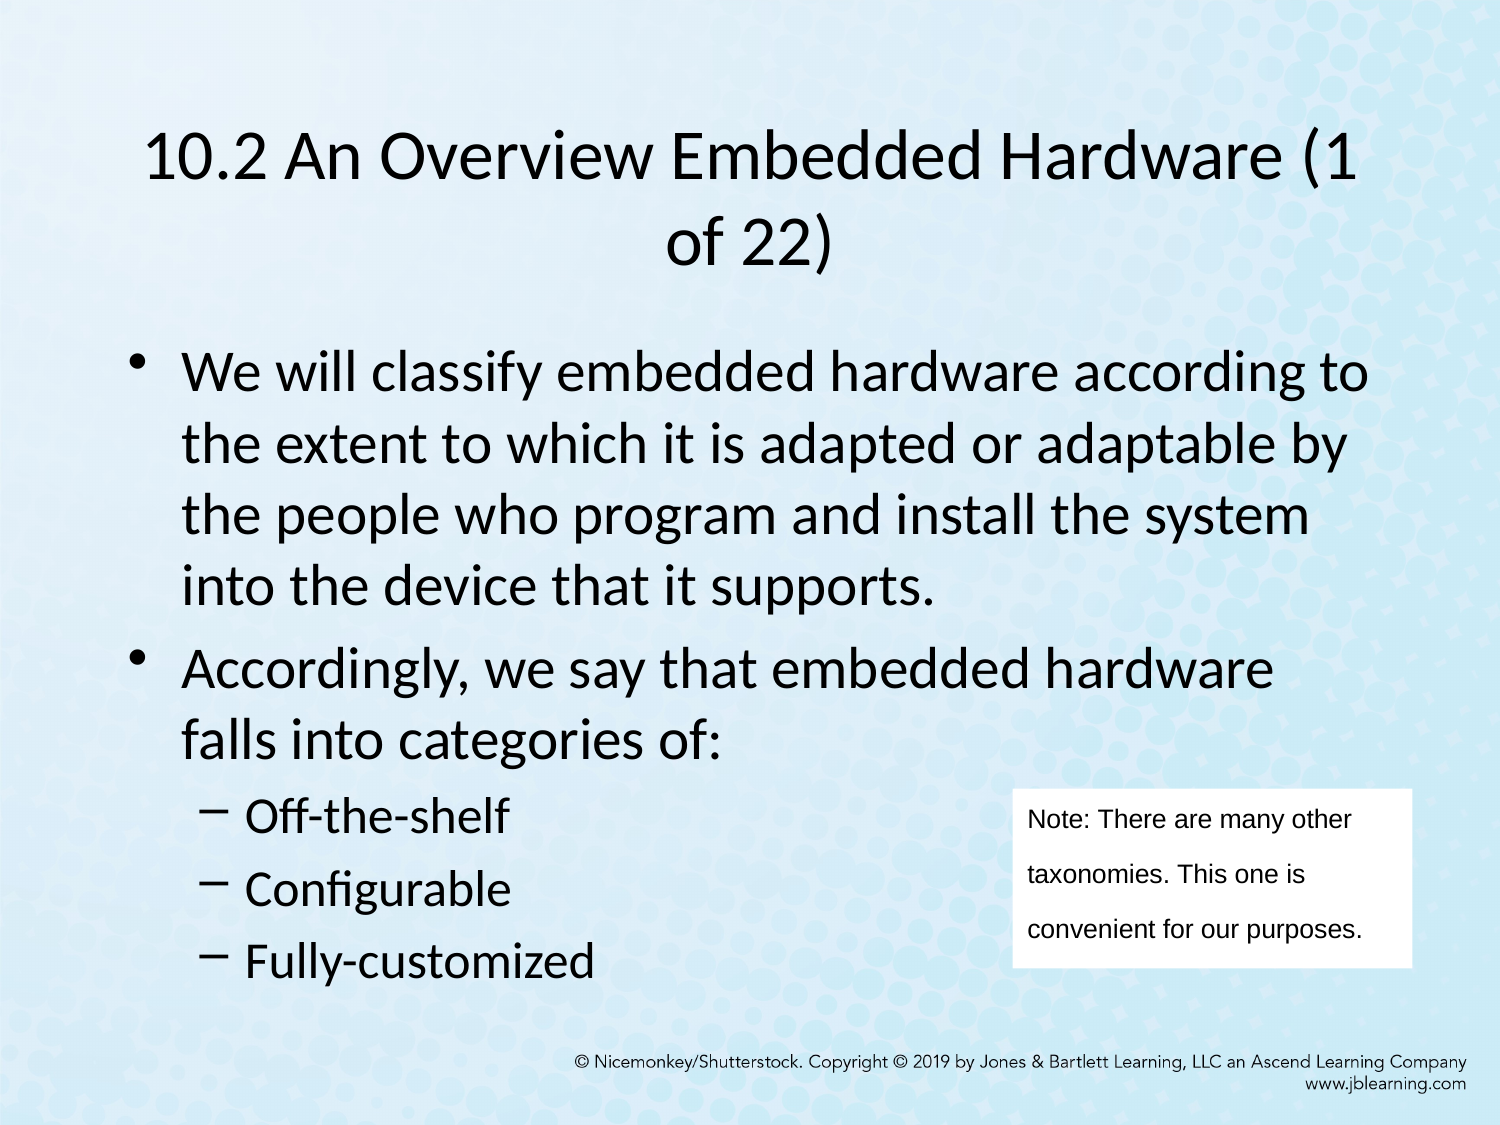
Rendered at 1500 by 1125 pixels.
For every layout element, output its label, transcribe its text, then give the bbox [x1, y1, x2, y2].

text_box Note: There are many other taxonomies. This one is convenient for our purposes. [1012, 788, 1413, 969]
picture [0, 0, 1500, 1125]
title 10.2 An Overview Embedded Hardware (1 of 22) [112, 99, 1388, 288]
list We will classify embedded hardware according to the extent to which it is adapted or adaptable by the people who program and install the system into the device that it supports. Accordingly, we say that embedded hardware falls into categories of: Off-the-shelf Configurable Fully-customized [112, 324, 1388, 1000]
